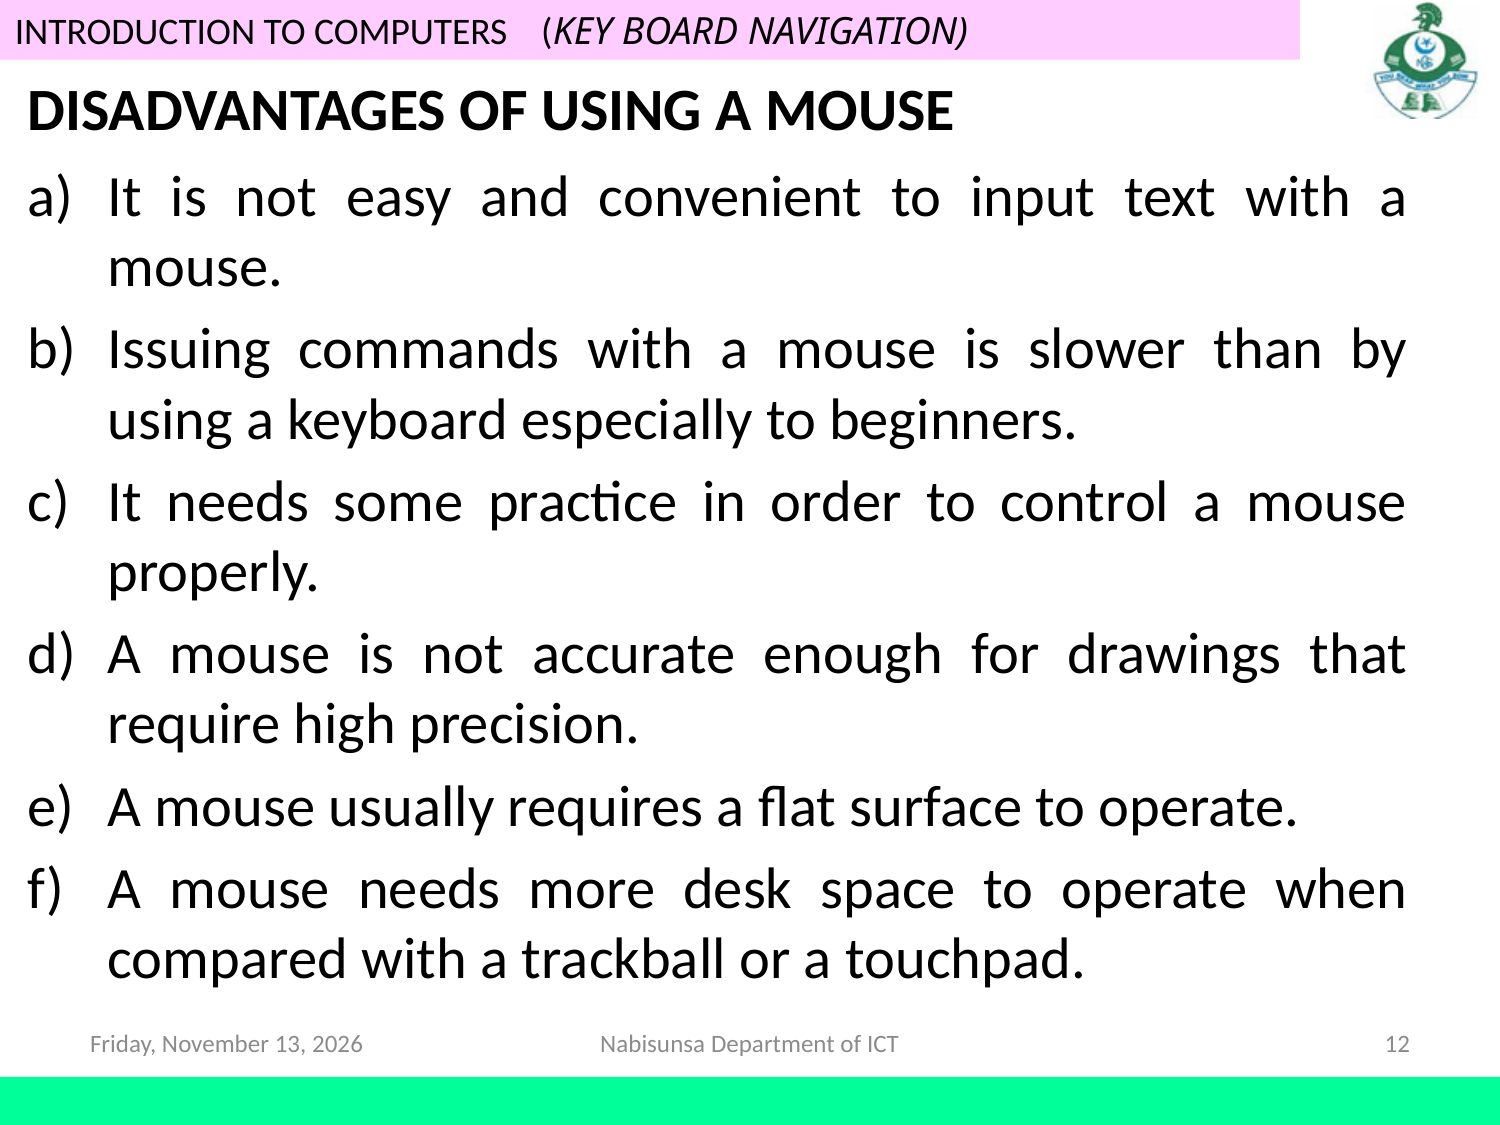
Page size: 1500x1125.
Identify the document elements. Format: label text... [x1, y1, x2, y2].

title DISADVANTAGES OF USING A MOUSE [12, 62, 1363, 149]
slide_number 12 [1074, 1012, 1425, 1073]
list It is not easy and convenient to input text with a mouse. Issuing commands with a mouse is slower than by using a keyboard especially to beginners. It needs some practice in order to control a mouse properly. A mouse is not accurate enough for drawings that require high precision. A mouse usually requires a flat surface to operate. A mouse needs more desk space to operate when compared with a trackball or a touchpad. [12, 149, 1425, 1005]
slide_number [75, 1012, 425, 1073]
footer Nabisunsa Department of ICT [512, 1012, 988, 1073]
picture [1364, 2, 1486, 119]
